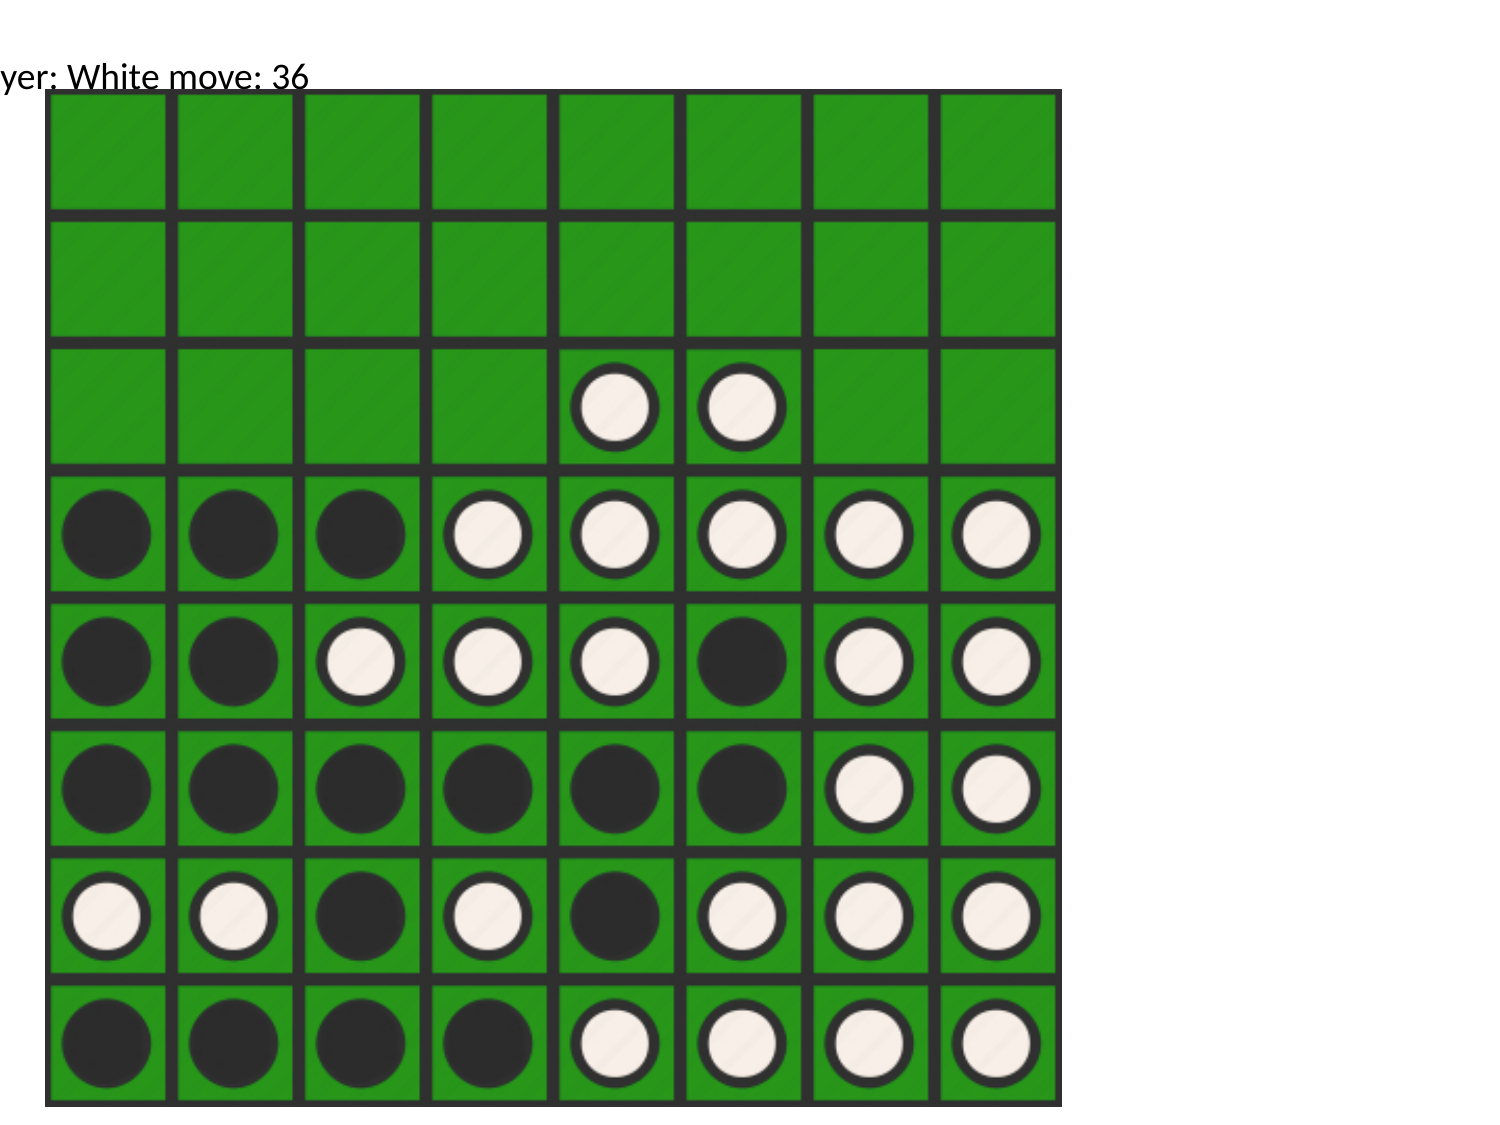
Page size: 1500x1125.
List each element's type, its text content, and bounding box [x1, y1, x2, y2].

picture [44, 89, 1062, 1107]
text_box turn: 38 player: White move: 36 [0, 44, 325, 105]
